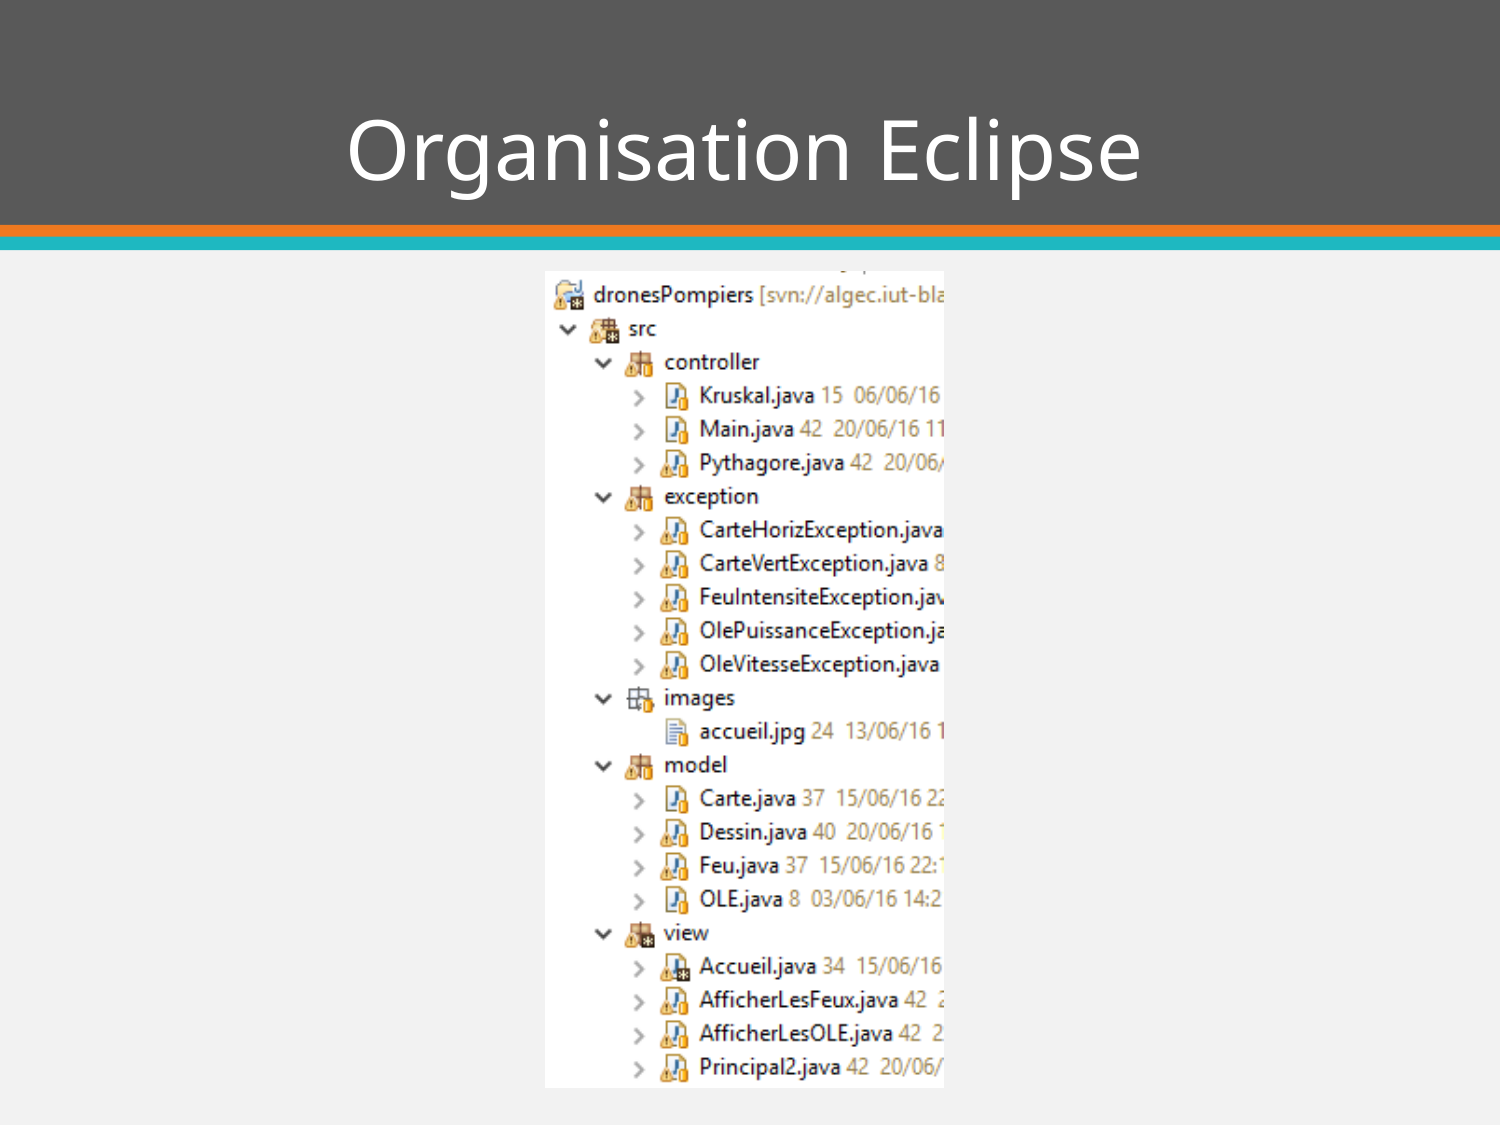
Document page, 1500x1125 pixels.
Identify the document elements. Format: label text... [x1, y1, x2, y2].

title Organisation Eclipse [153, 35, 1336, 206]
picture [545, 271, 944, 1088]
